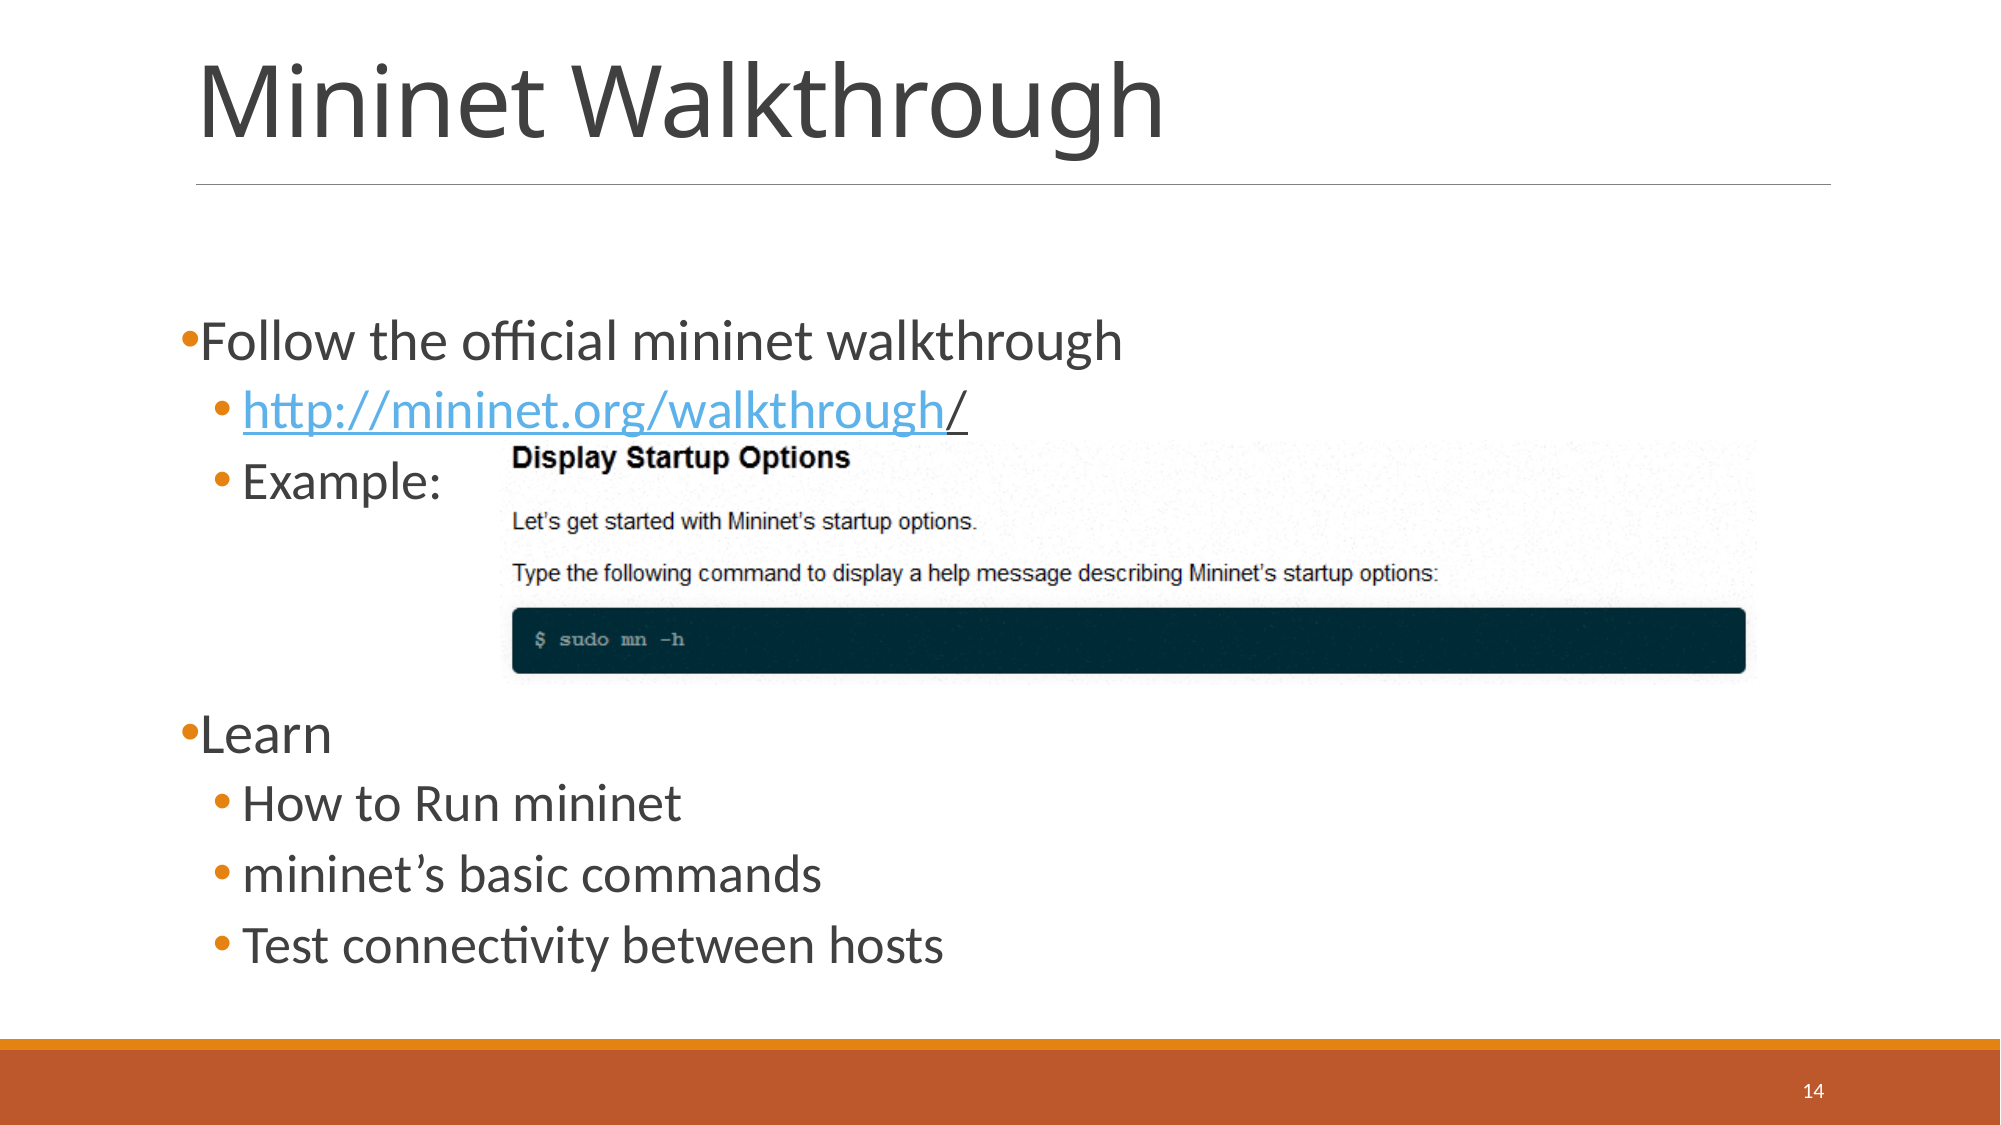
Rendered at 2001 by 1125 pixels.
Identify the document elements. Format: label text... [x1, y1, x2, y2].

list Follow the official mininet walkthrough http://mininet.org/walkthrough/ Example: Learn How to Run mininet mininet’s basic commands Test connectivity between hosts [180, 302, 1830, 1089]
picture [499, 440, 1758, 685]
title Mininet Walkthrough [180, 47, 1830, 166]
slide_number 14 [1624, 1059, 1840, 1120]
